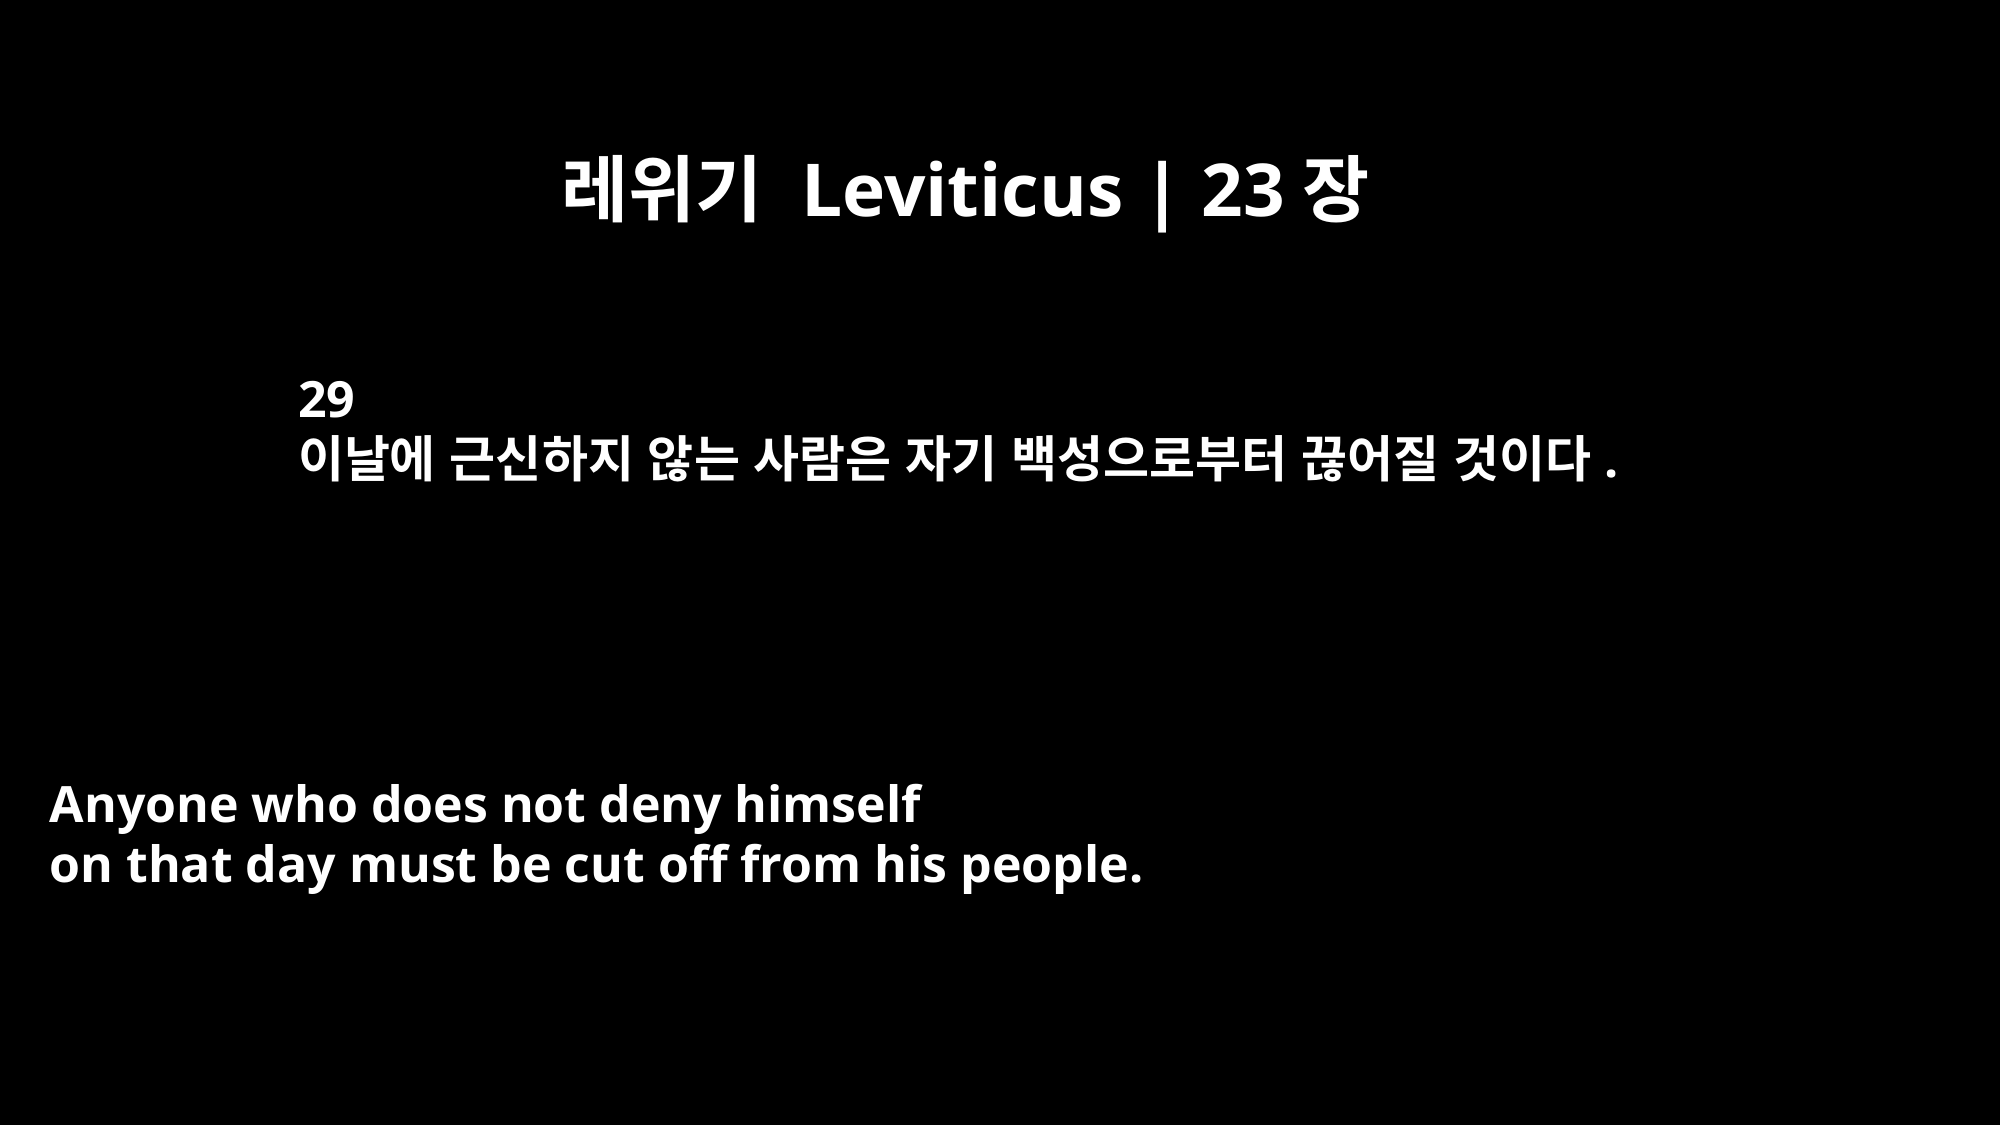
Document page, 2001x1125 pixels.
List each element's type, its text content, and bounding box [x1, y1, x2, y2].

text_box 레위기 Leviticus | 23장 [546, 136, 1386, 239]
text_box 29 이날에 근신하지 않는 사람은 자기 백성으로부터 끊어질 것이다. [283, 359, 1634, 495]
text_box Anyone who does not deny himself on that day must be cut off from his people. [34, 764, 1159, 900]
